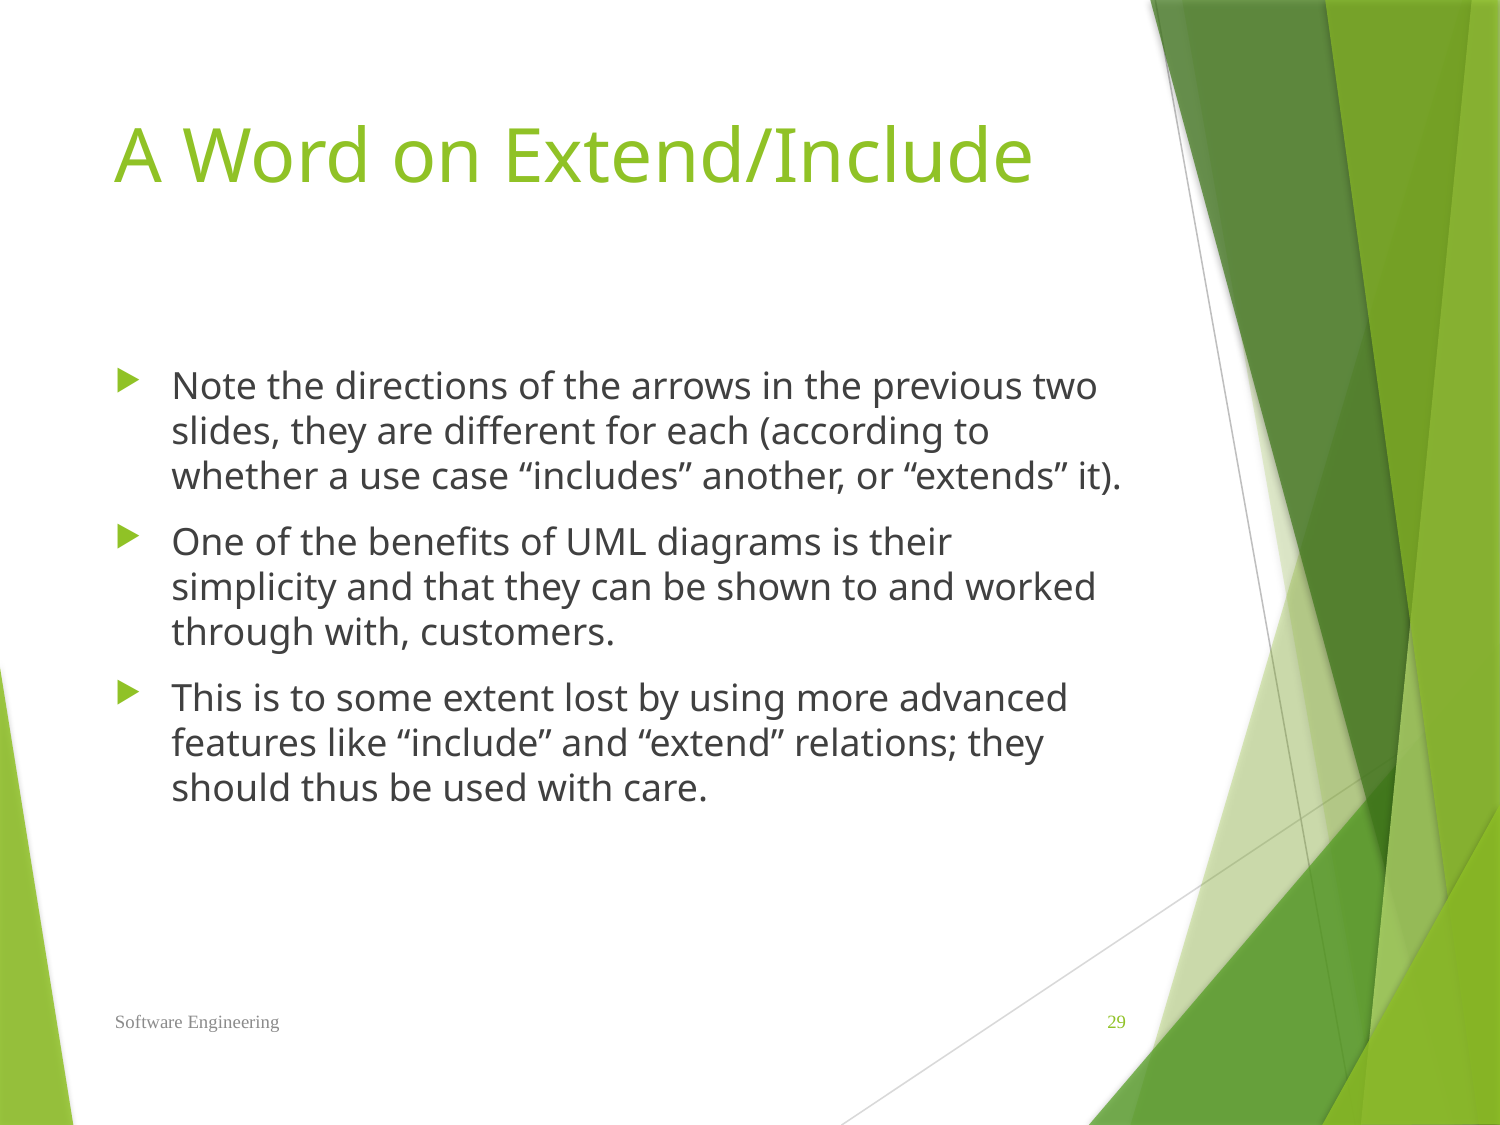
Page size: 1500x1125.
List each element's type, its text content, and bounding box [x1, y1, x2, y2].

footer Software Engineering [99, 991, 859, 1051]
slide_number 29 [1057, 991, 1142, 1051]
title A Word on Extend/Include [99, 99, 1142, 317]
list Note the directions of the arrows in the previous two slides, they are different for each (according to whether a use case “includes” another, or “extends” it). One of the benefits of UML diagrams is their simplicity and that they can be shown to and worked through with, customers. This is to some extent lost by using more advanced features like “include” and “extend” relations; they should thus be used with care. [99, 354, 1142, 992]
